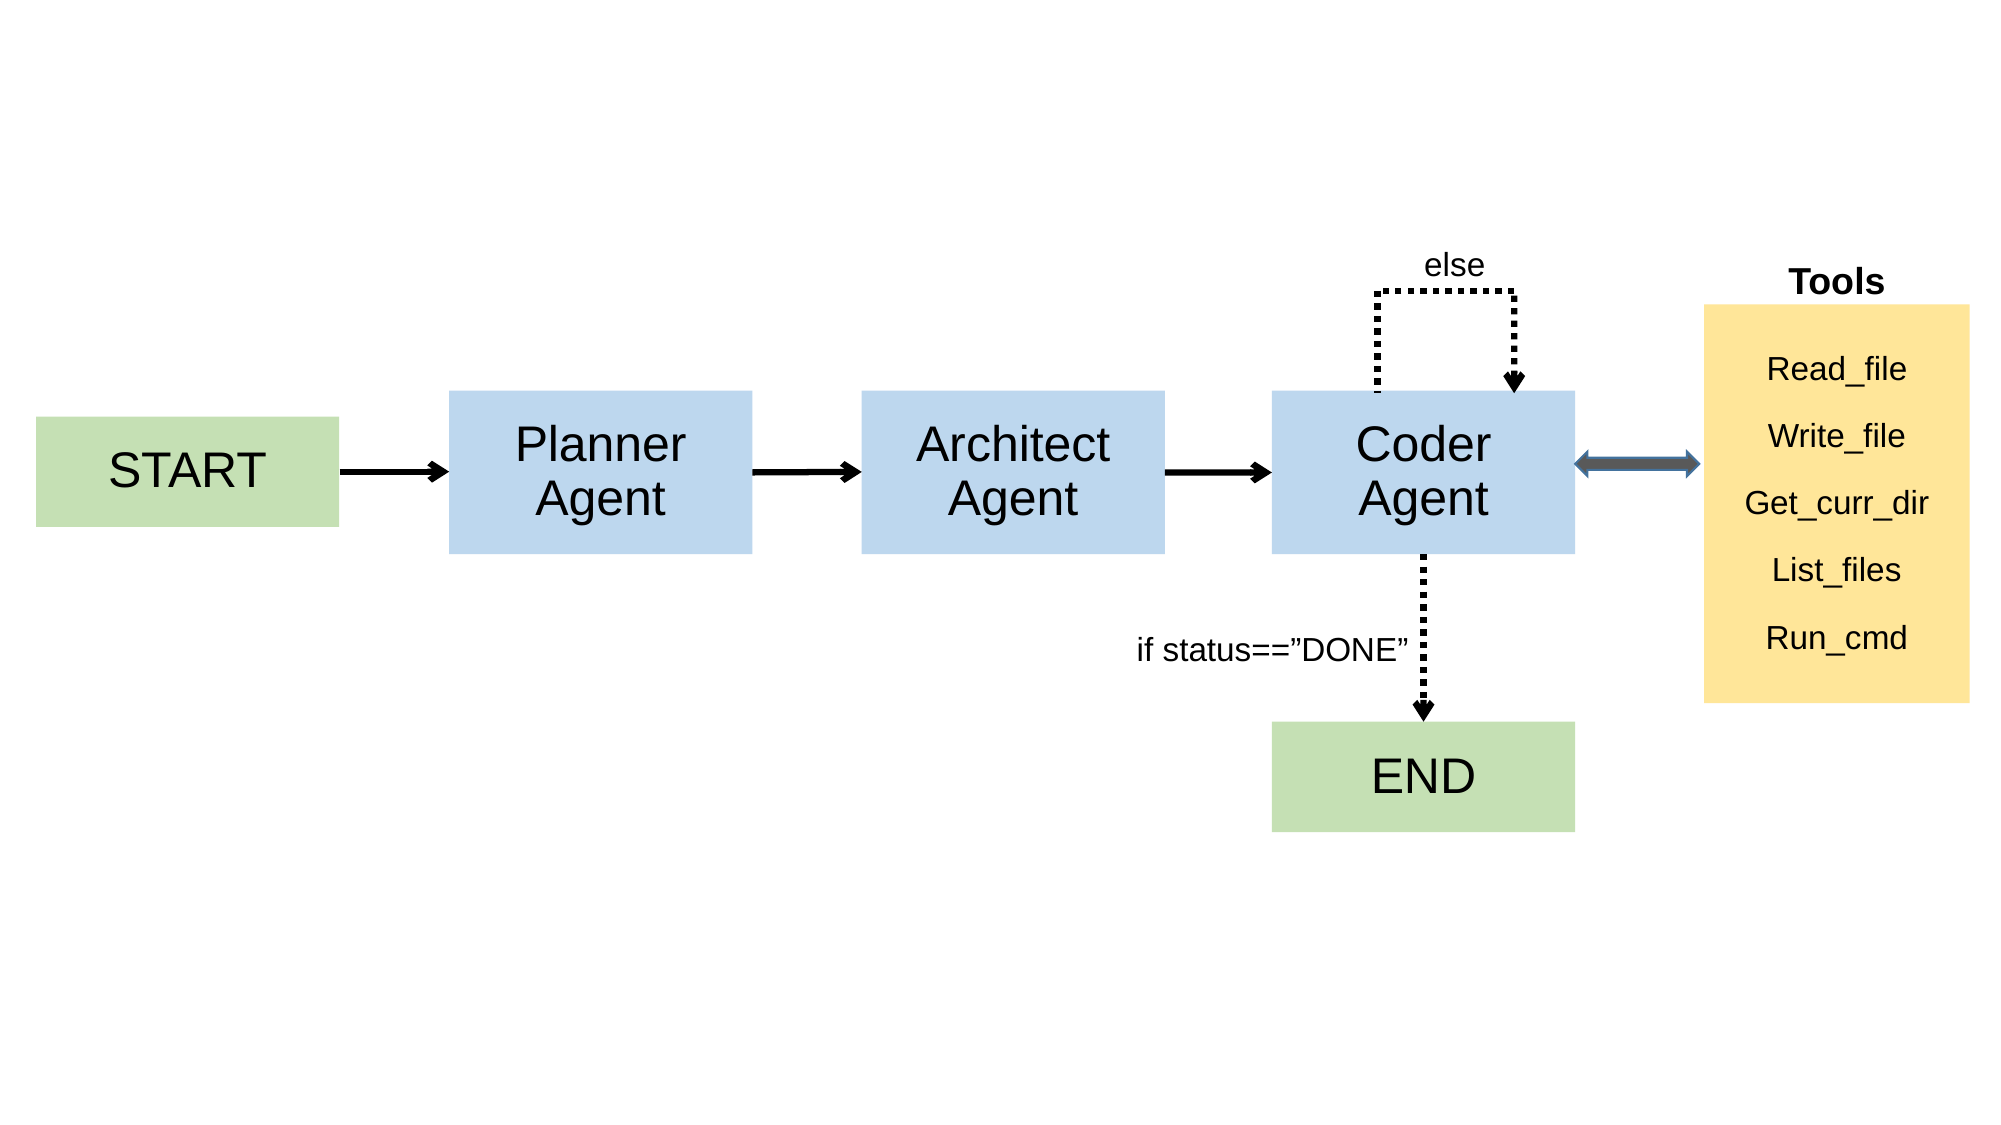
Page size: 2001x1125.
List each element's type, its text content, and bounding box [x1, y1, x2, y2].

text_box END [1271, 721, 1576, 833]
text_box [1573, 449, 1701, 479]
text_box else [1395, 235, 1515, 290]
subtitle START [36, 416, 340, 527]
text_box if status==”DONE” [1119, 620, 1424, 676]
text_box Planner Agent [449, 390, 753, 555]
text_box Tools [1741, 250, 1933, 310]
text_box Architect Agent [861, 390, 1165, 555]
text_box Coder Agent [1271, 390, 1576, 555]
text_box Read_file Write_file Get_curr_dir List_files Run_cmd [1704, 304, 1970, 704]
